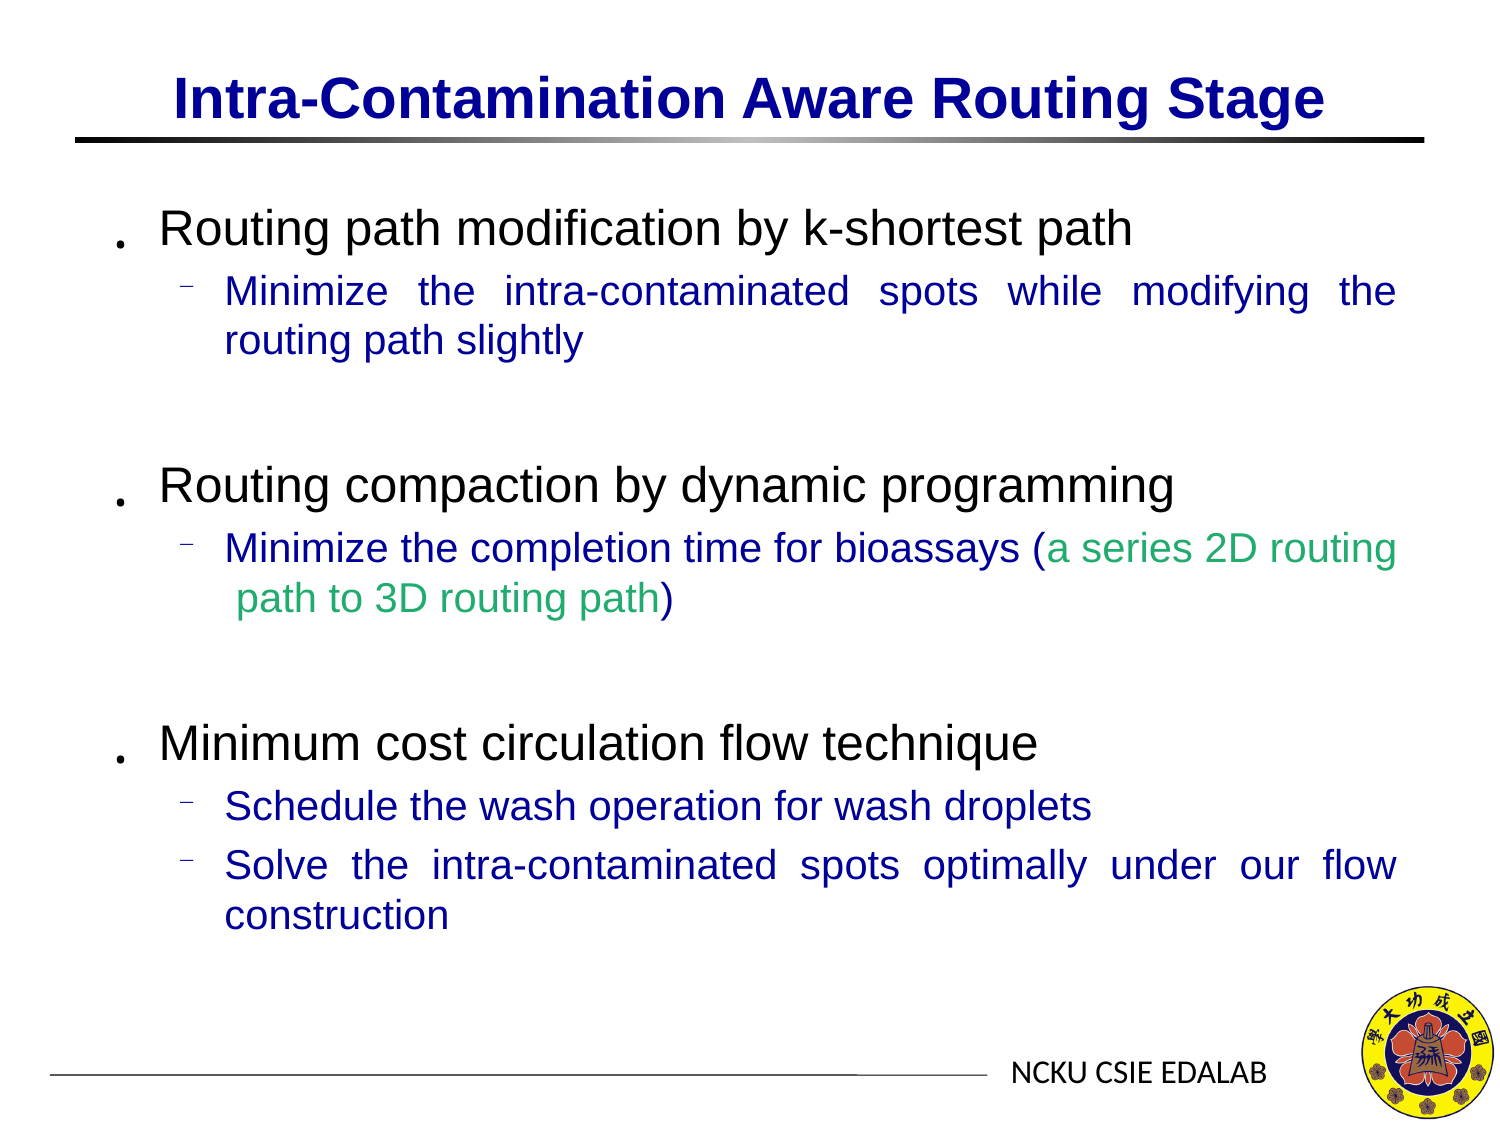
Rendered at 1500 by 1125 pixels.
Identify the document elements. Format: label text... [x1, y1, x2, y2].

list Routing path modification by k-shortest path Minimize the intra-contaminated spots while modifying the routing path slightly Routing compaction by dynamic programming Minimize the completion time for bioassays (a series 2D routing path to 3D routing path) Minimum cost circulation flow technique Schedule the wash operation for wash droplets Solve the intra-contaminated spots optimally under our flow construction [87, 187, 1413, 1001]
title Intra-Contamination Aware Routing Stage [112, 0, 1388, 138]
picture [1352, 982, 1500, 1125]
